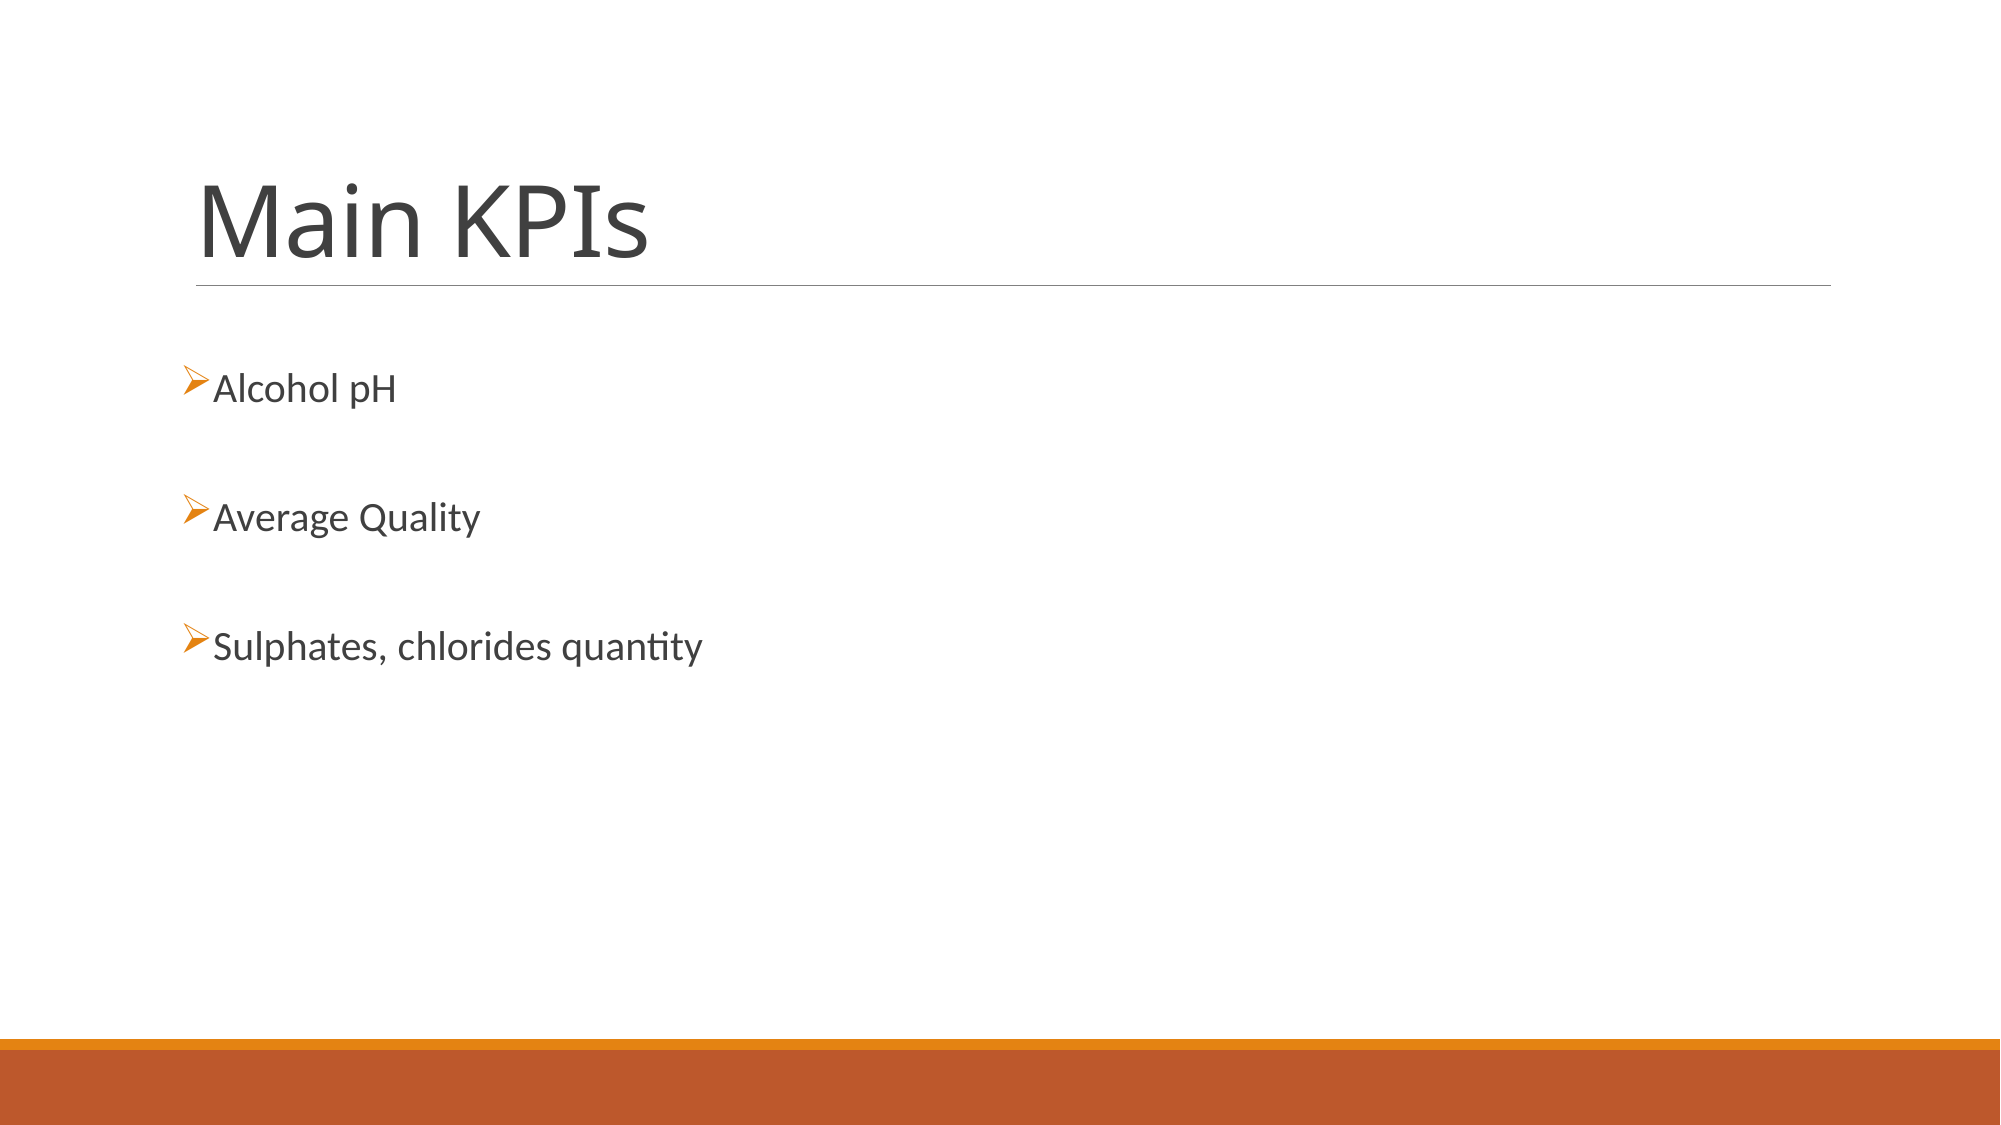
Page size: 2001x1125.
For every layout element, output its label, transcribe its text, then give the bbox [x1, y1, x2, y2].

title Main KPIs [180, 47, 1830, 285]
list Alcohol pH Average Quality Sulphates, chlorides quantity [180, 302, 1830, 963]
